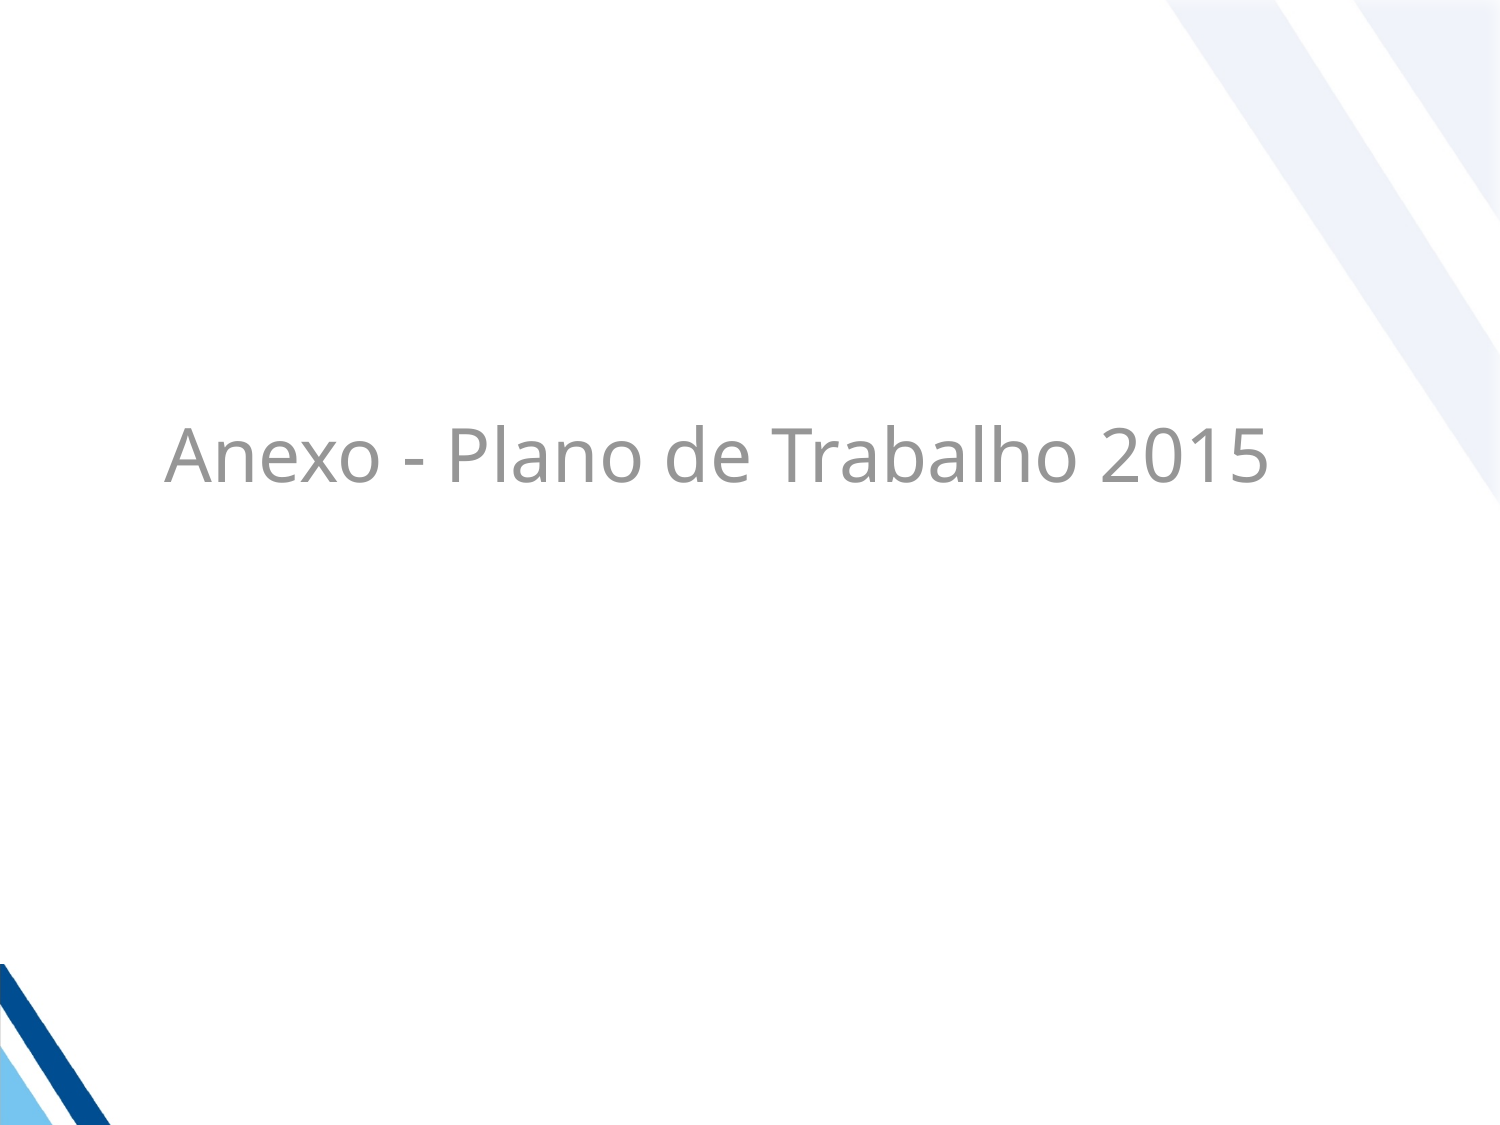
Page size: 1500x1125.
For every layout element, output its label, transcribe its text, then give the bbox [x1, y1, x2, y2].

text_box Anexo - Plano de Trabalho 2015 [53, 278, 1101, 506]
picture [1101, 0, 1500, 526]
picture [0, 964, 148, 1125]
